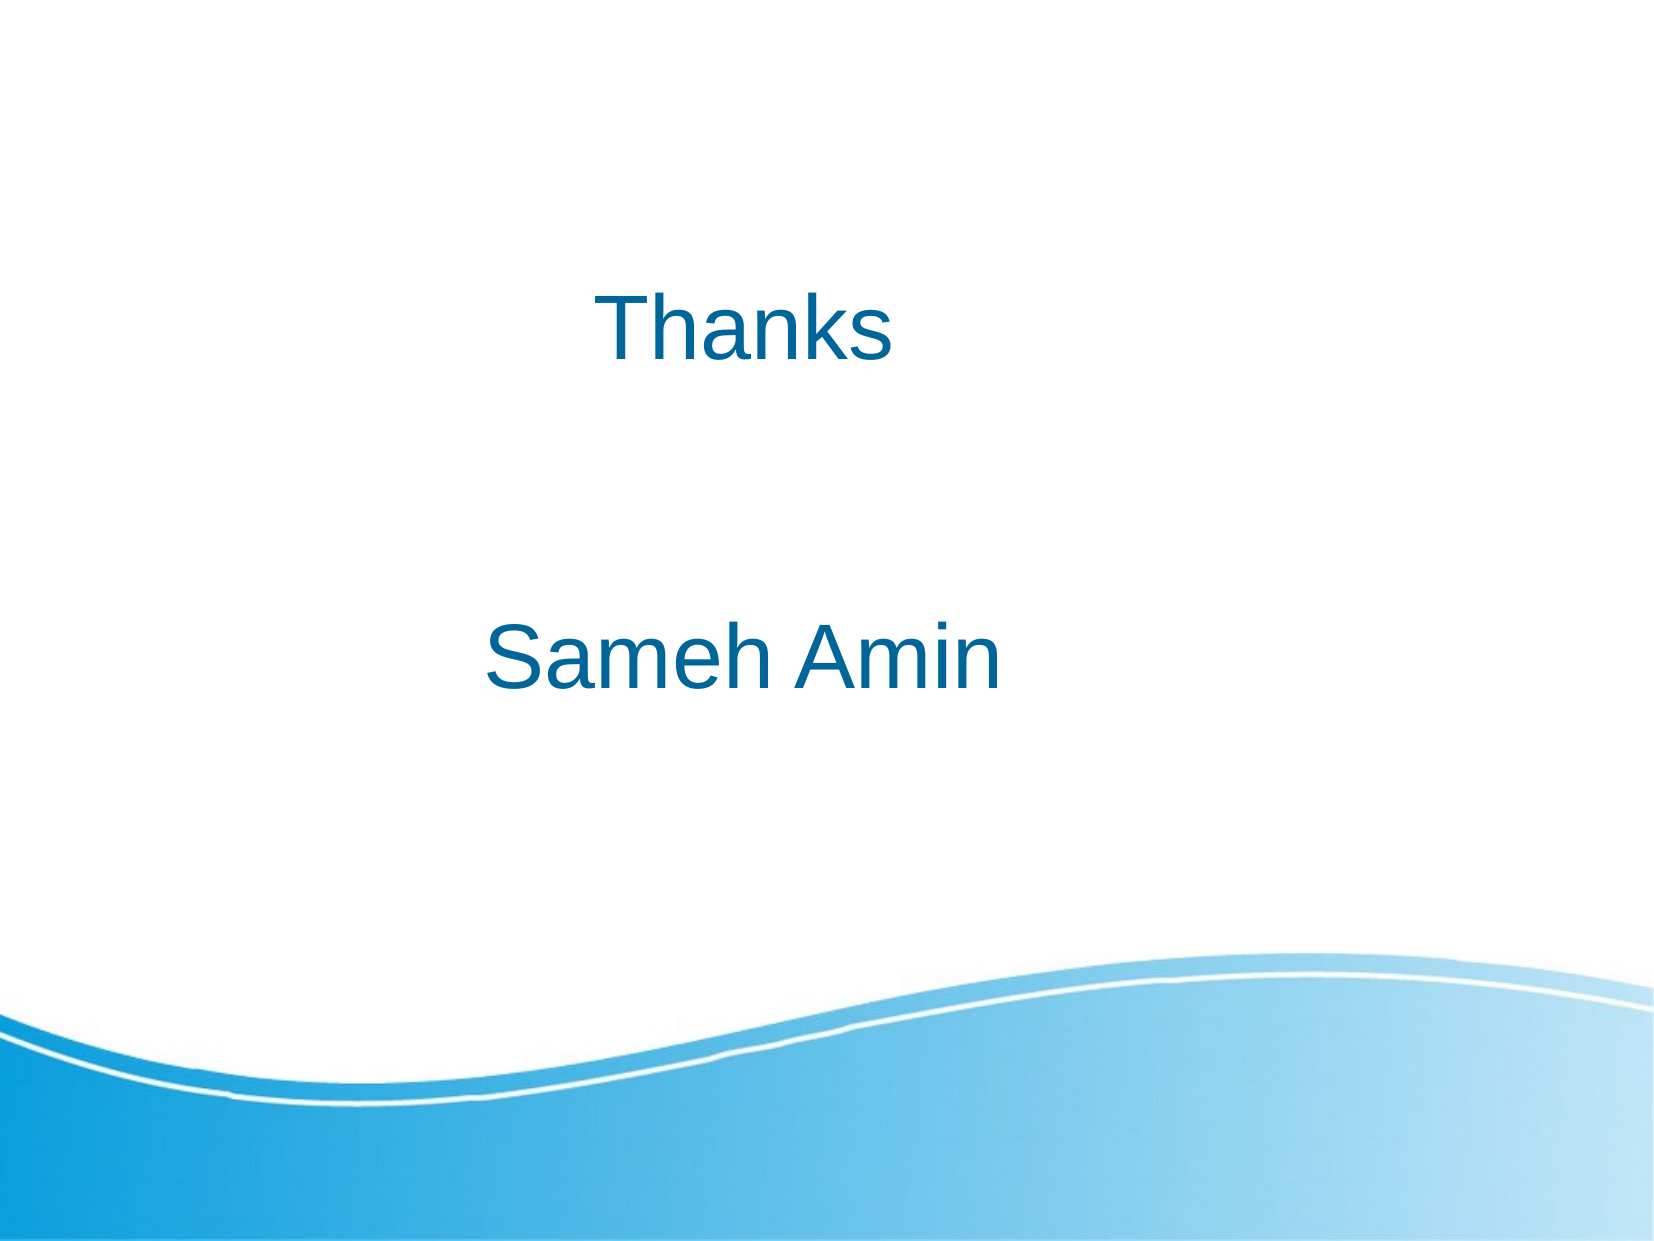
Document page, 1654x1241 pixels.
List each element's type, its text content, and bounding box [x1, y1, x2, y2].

picture [0, 952, 1654, 1241]
text_box Thanks Sameh Amin [0, 267, 1488, 708]
picture [85, 1053, 95, 1059]
